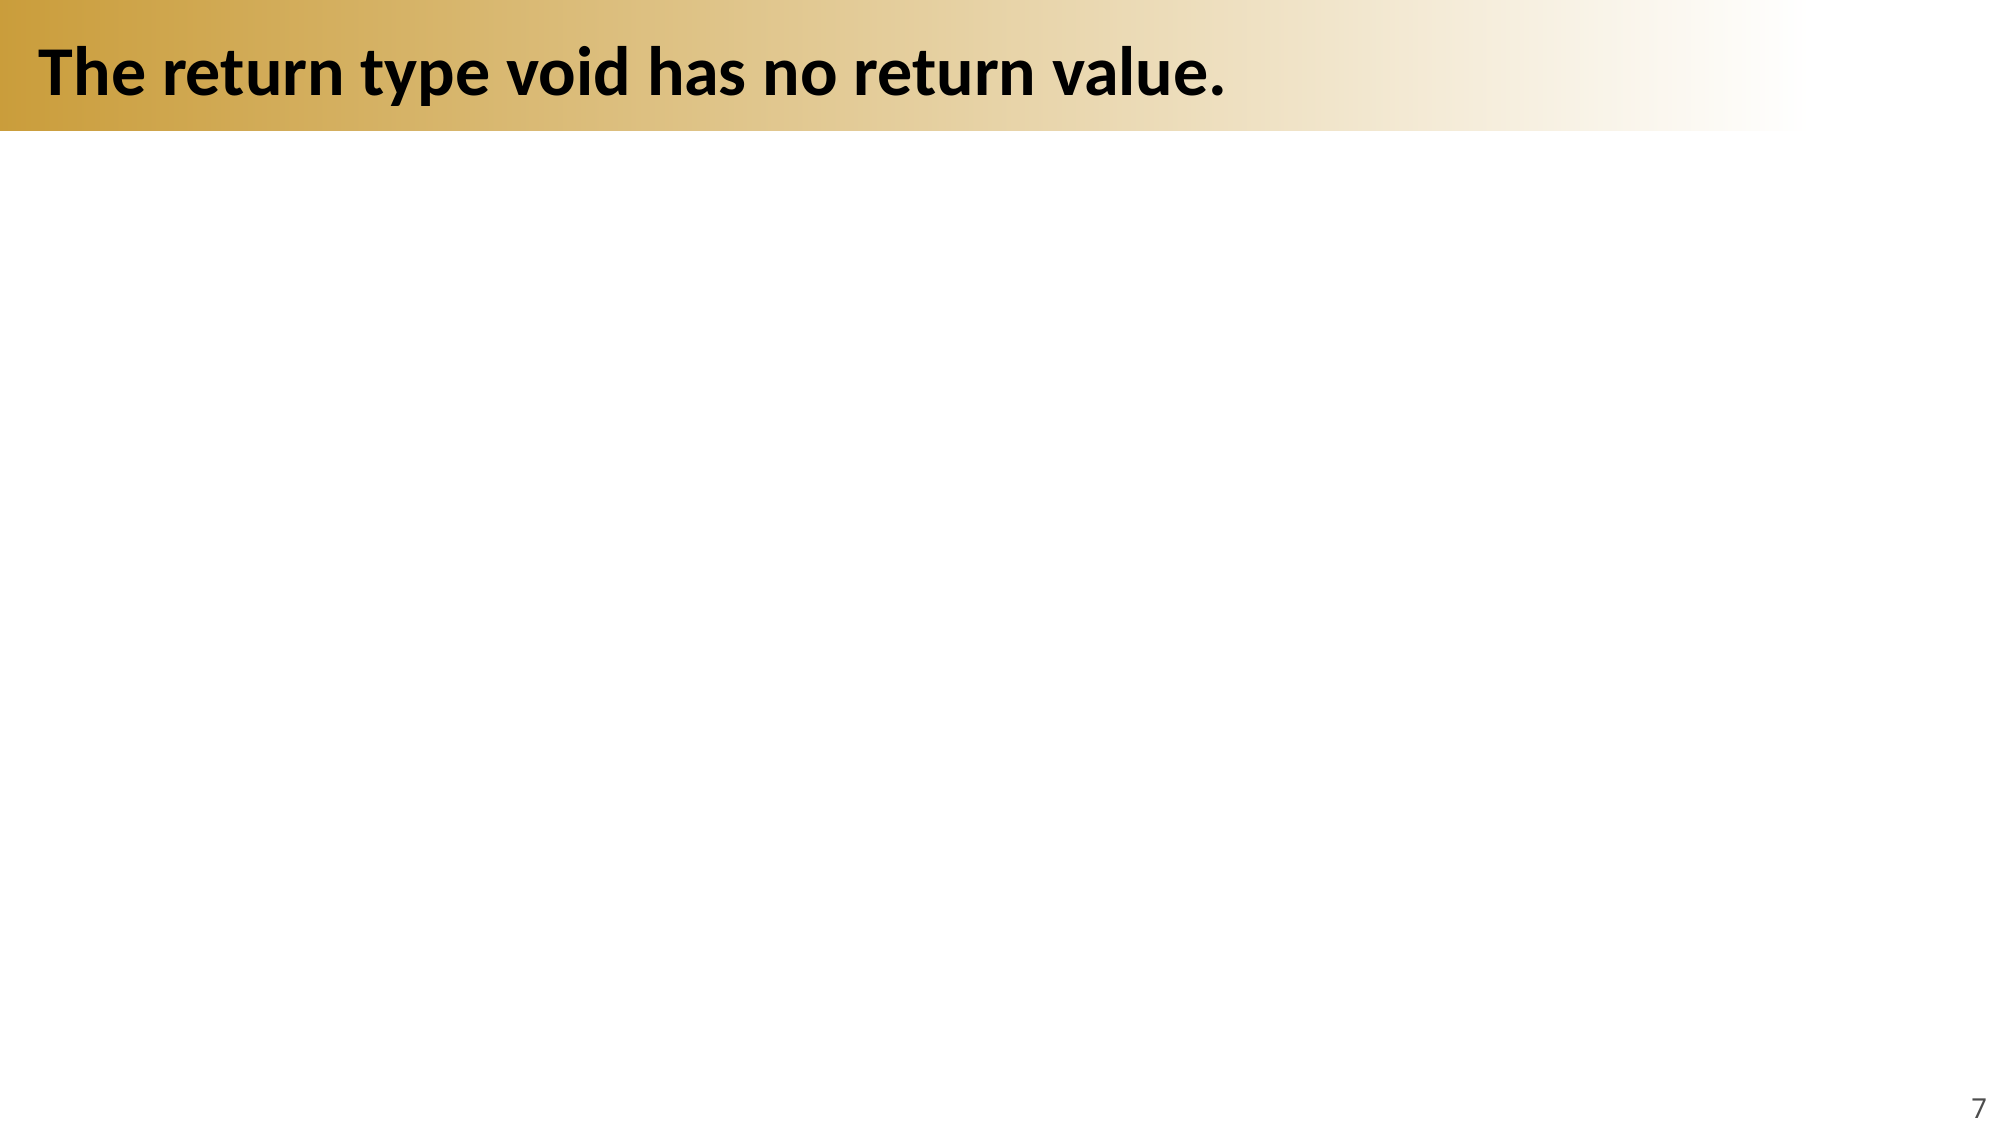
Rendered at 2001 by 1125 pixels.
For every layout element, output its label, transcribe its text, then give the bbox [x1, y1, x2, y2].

title The return type void has no return value. [39, 15, 1961, 119]
slide_number 7 [1955, 1085, 2000, 1125]
